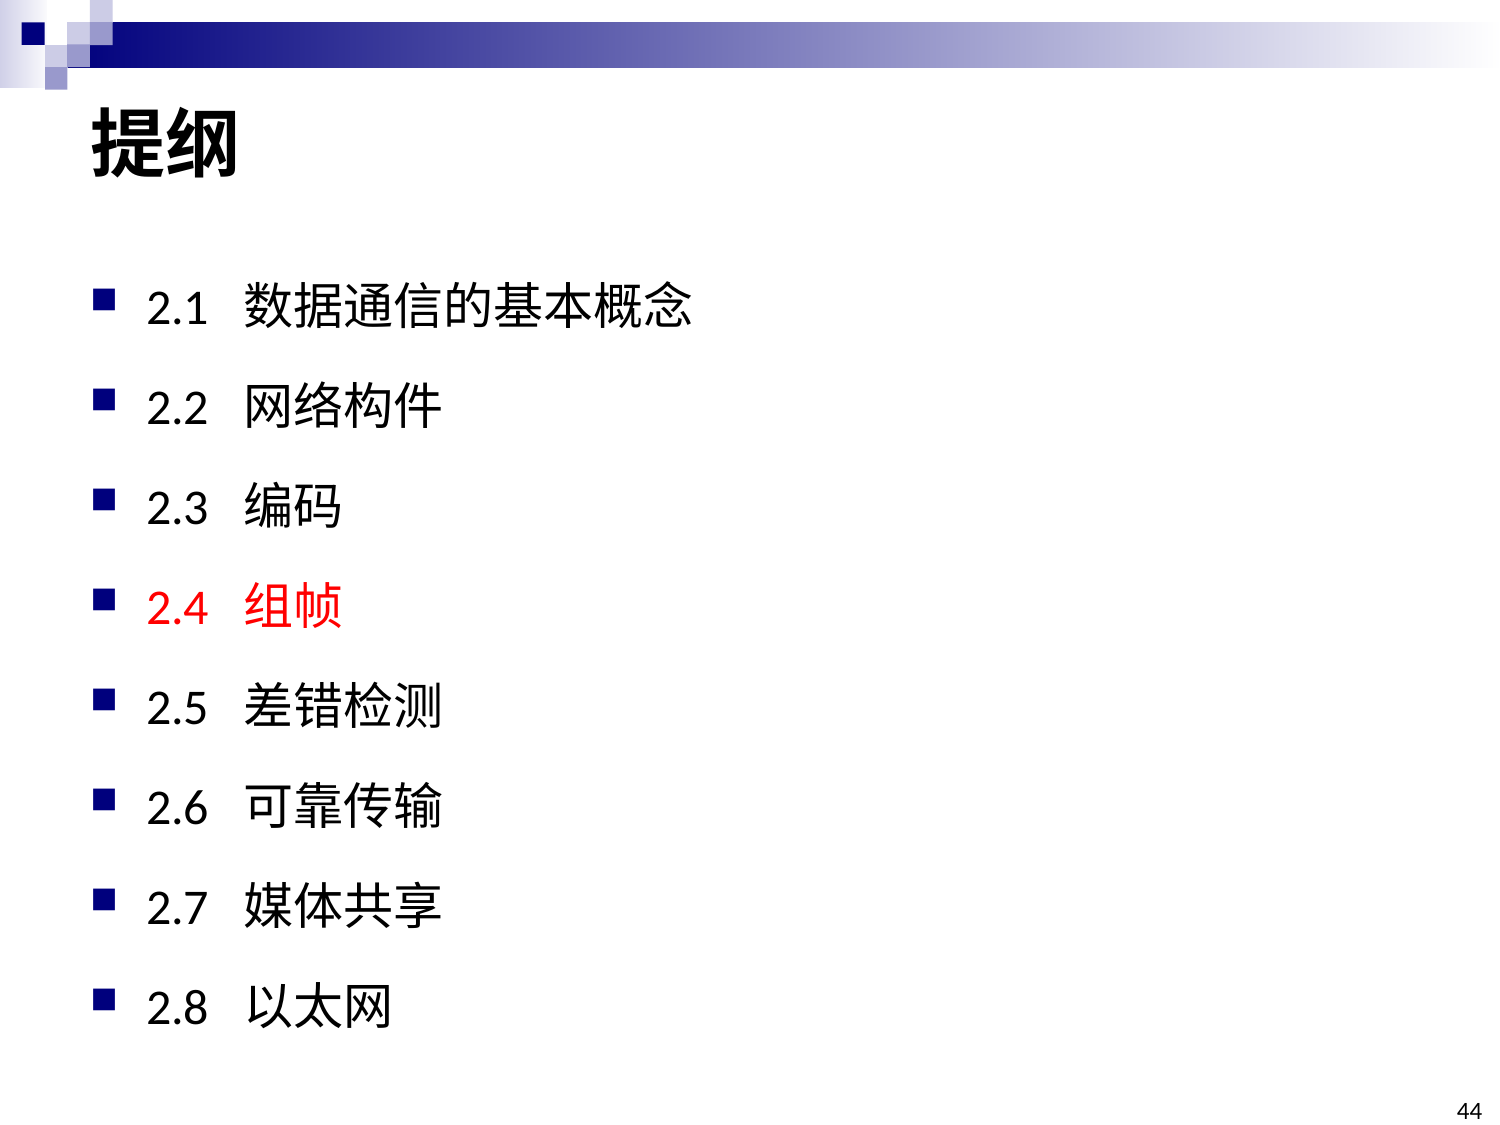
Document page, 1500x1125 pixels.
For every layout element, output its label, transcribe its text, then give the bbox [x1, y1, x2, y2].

list 2.1 数据通信的基本概念 2.2 网络构件 2.3 编码 2.4 组帧 2.5 差错检测 2.6 可靠传输 2.7 媒体共享 2.8 以太网 [75, 237, 1425, 963]
slide_number 44 [1448, 1100, 1483, 1125]
title 提纲 [75, 75, 1425, 209]
